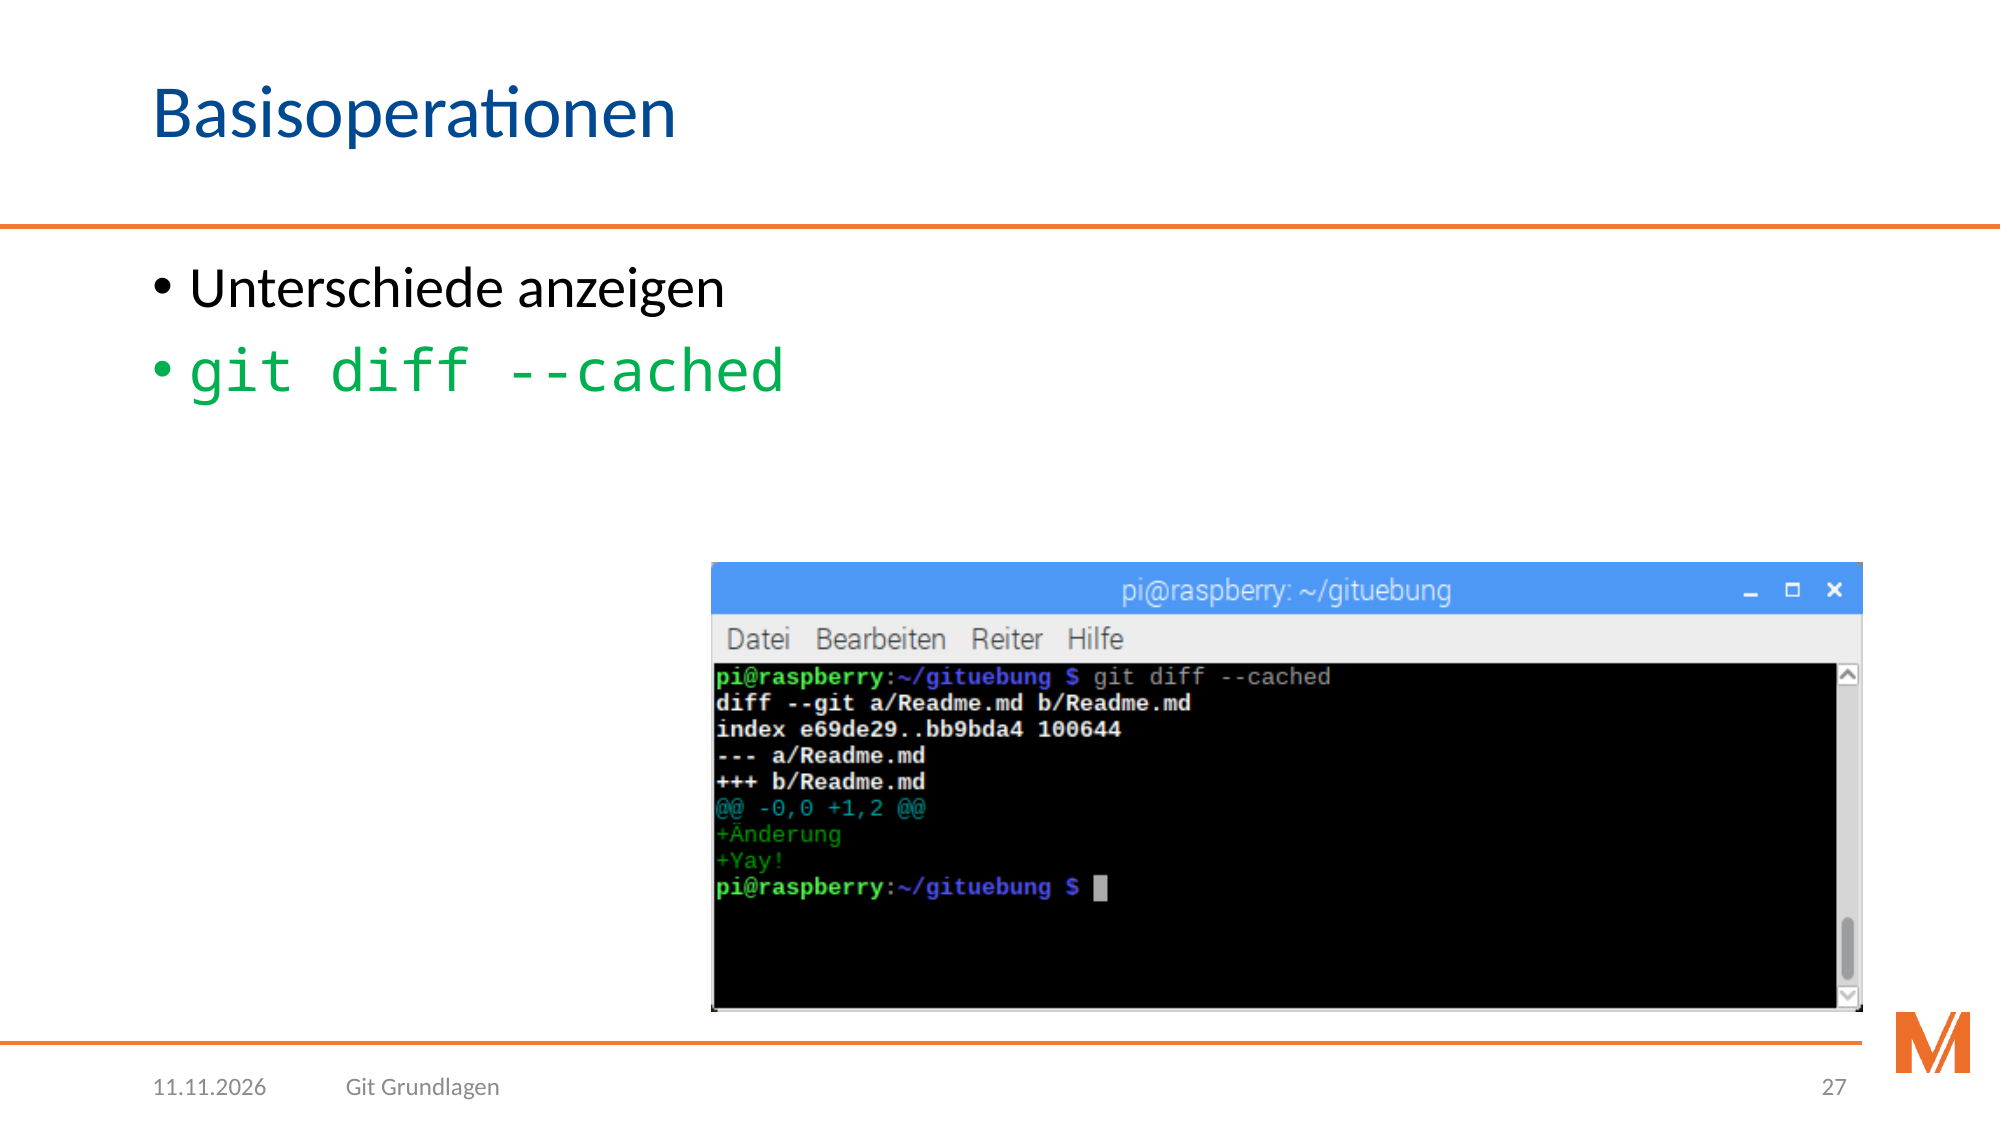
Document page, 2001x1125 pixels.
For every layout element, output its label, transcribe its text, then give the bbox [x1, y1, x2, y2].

list Unterschiede anzeigen git diff --cached [137, 249, 1863, 1012]
slide_number 27 [1743, 1055, 1863, 1116]
footer Git Grundlagen [330, 1055, 1721, 1116]
title Basisoperationen [137, 24, 1863, 203]
picture [710, 562, 1863, 1012]
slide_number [137, 1055, 313, 1116]
picture [1896, 1012, 1970, 1073]
